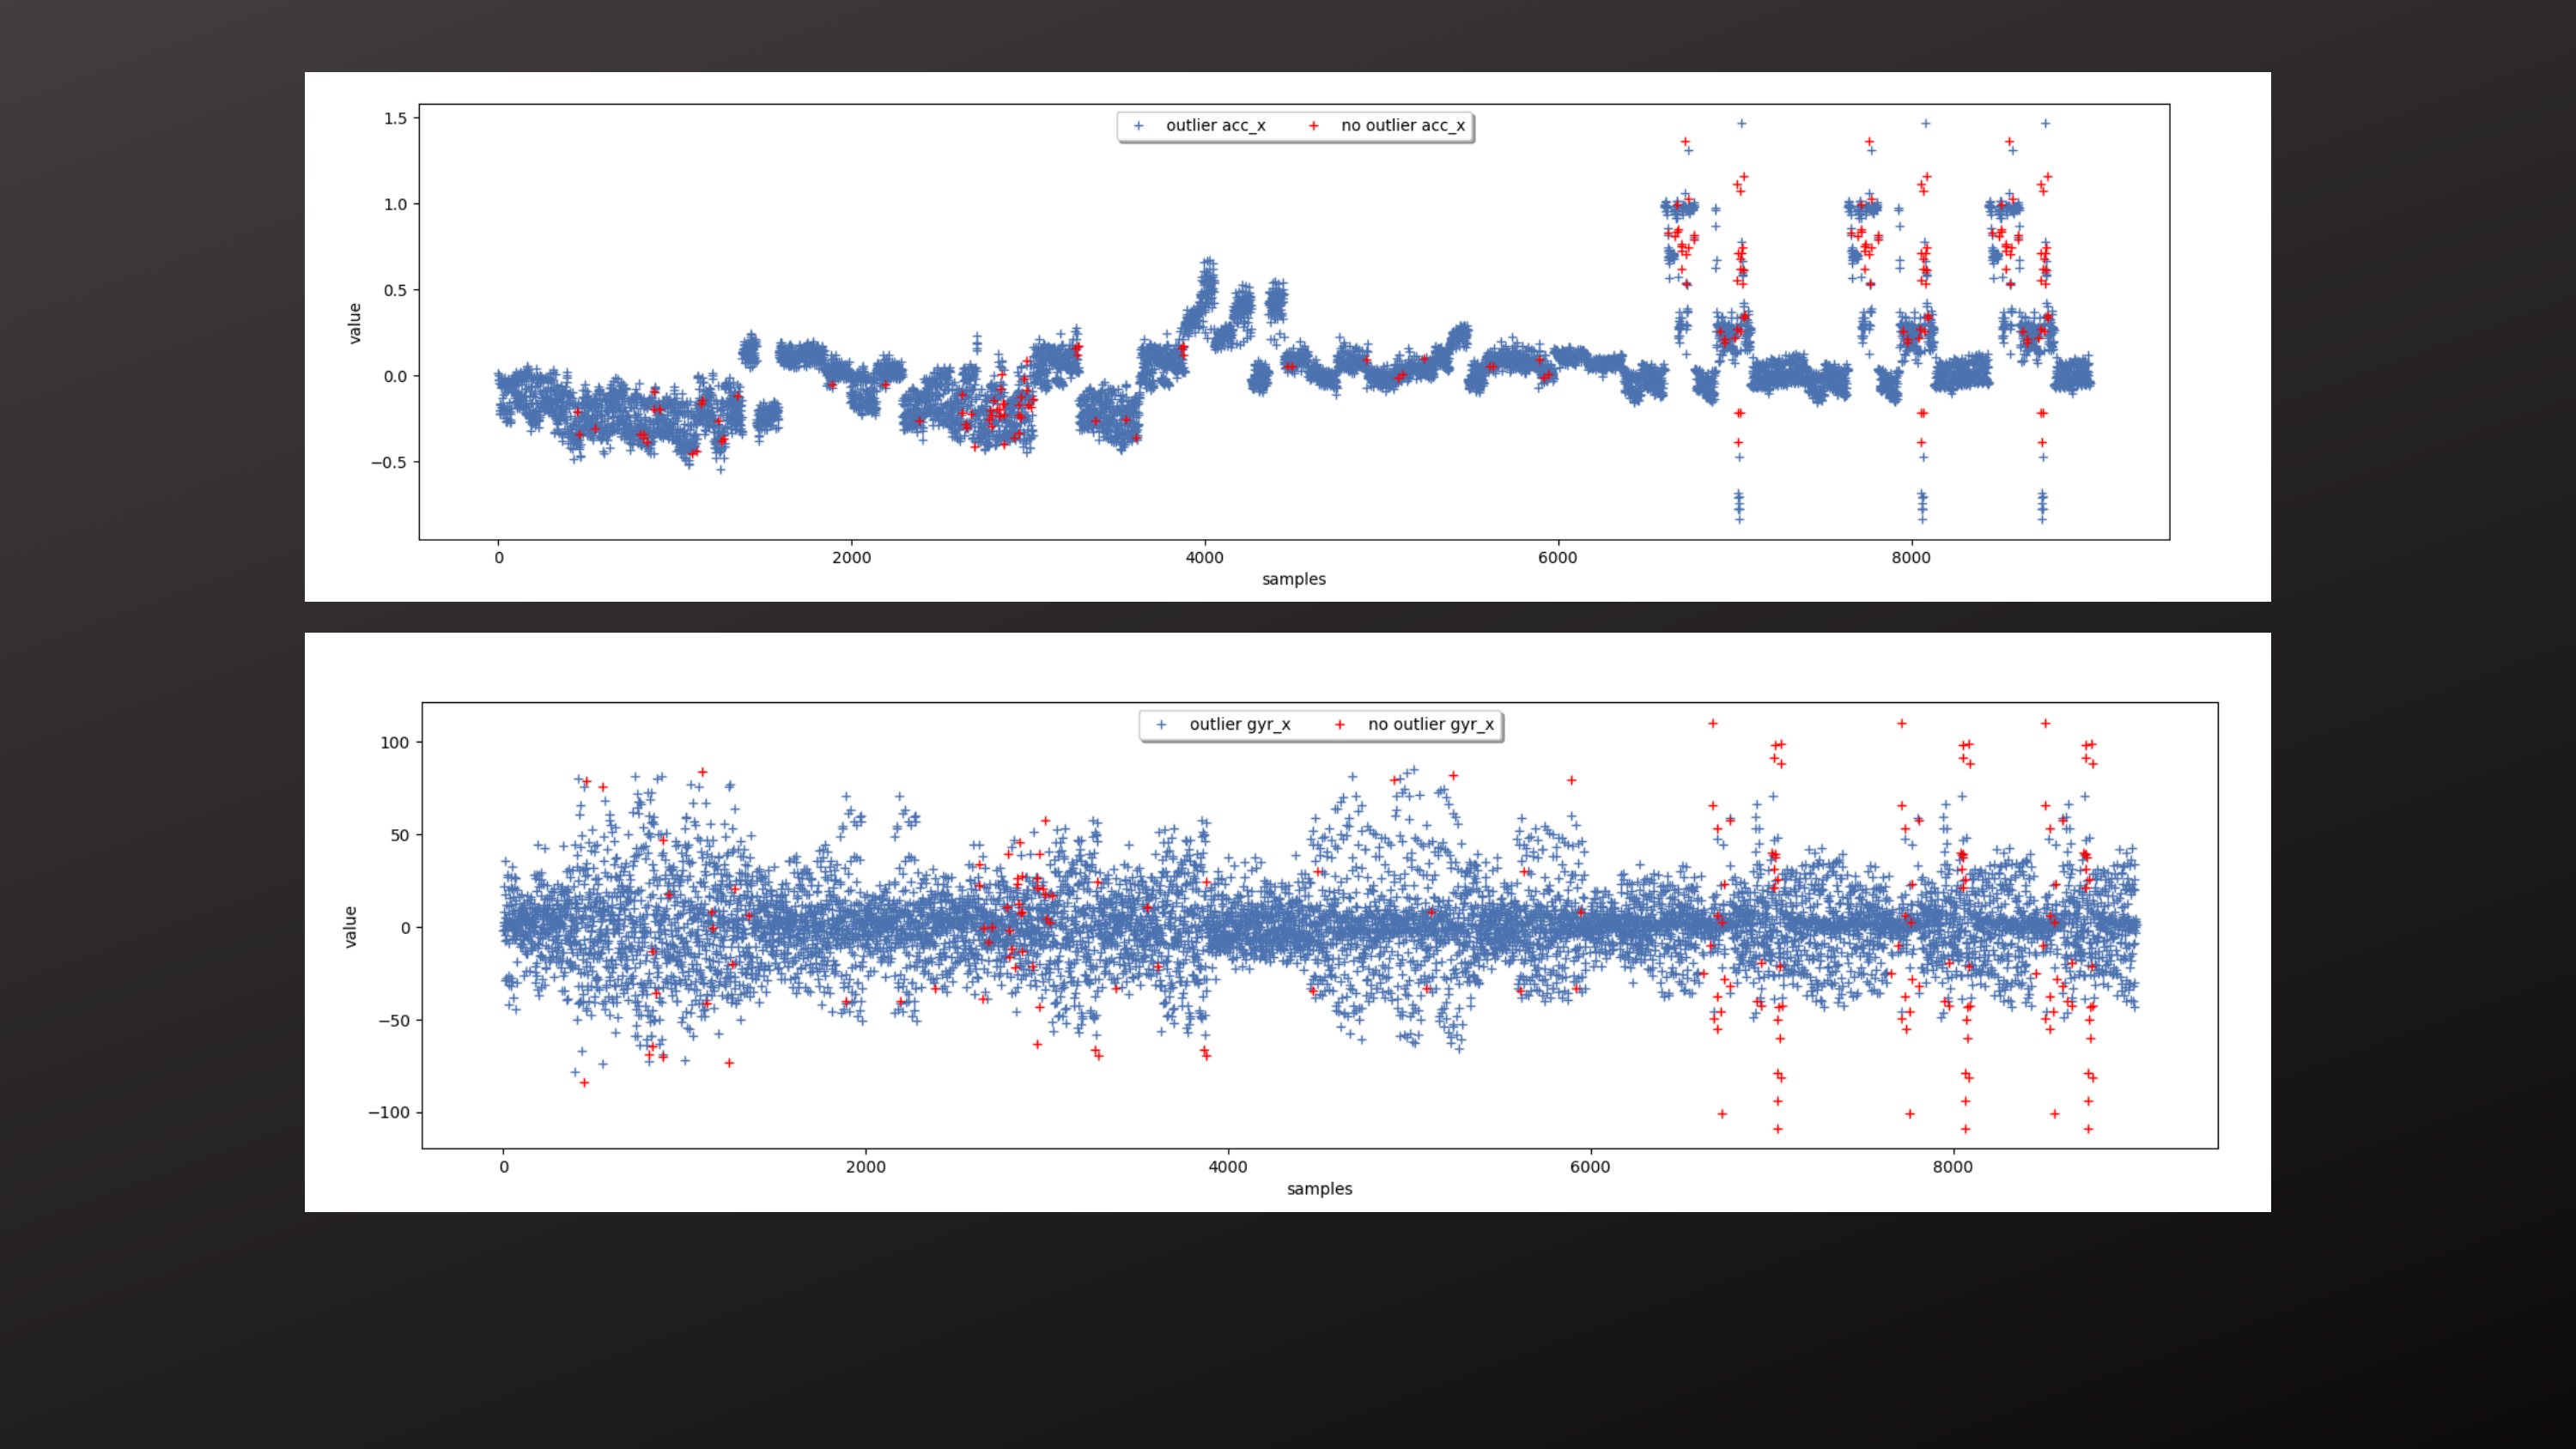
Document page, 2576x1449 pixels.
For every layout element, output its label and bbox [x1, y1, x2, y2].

text_box [305, 72, 2271, 602]
text_box [0, 0, 2576, 1449]
text_box [305, 633, 2271, 1212]
